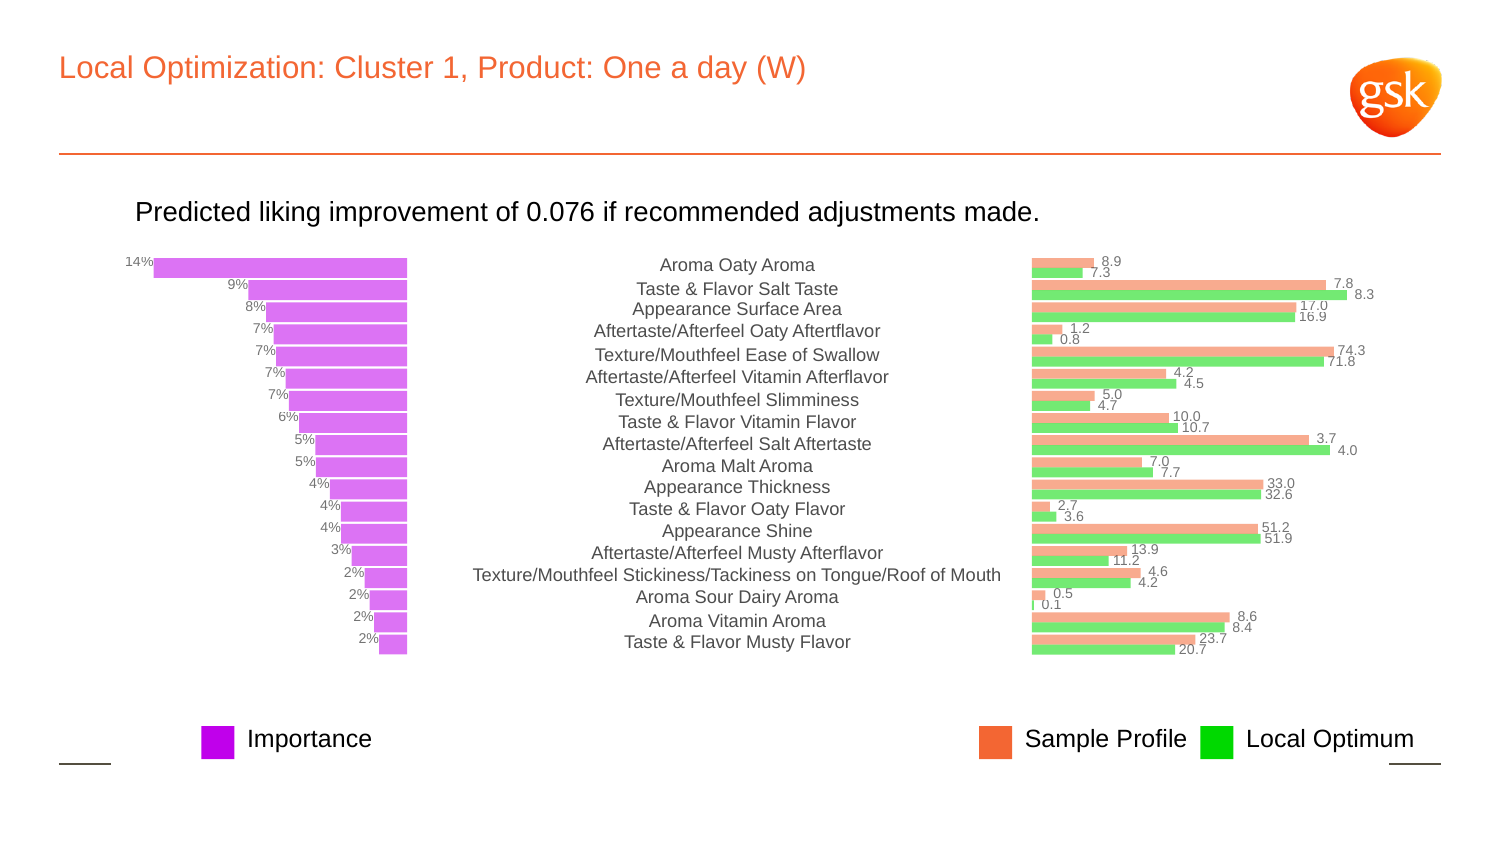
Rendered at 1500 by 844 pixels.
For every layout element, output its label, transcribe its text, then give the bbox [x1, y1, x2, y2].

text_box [112, 194, 1388, 796]
title Local Optimization: Cluster 1, Product: One a day (W) [58, 47, 1302, 86]
picture [1333, 38, 1457, 157]
